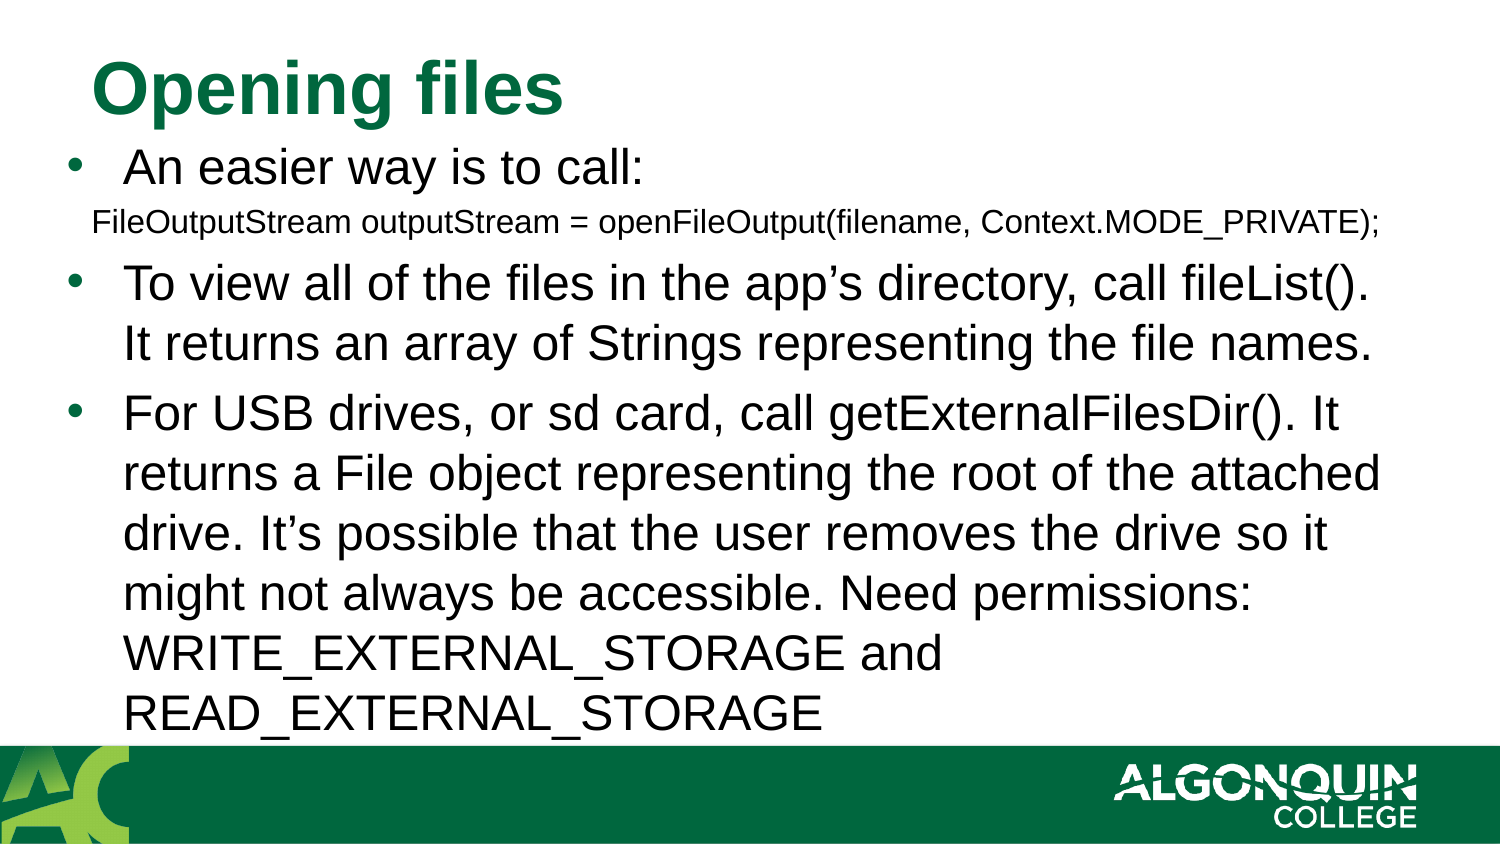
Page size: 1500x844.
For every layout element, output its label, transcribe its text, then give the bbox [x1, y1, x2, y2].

title Opening files [76, 31, 1424, 180]
list An easier way is to call: FileOutputStream outputStream = openFileOutput(filename, Context.MODE_PRIVATE); To view all of the files in the app’s directory, call fileList(). It returns an array of Strings representing the file names. For USB drives, or sd card, call getExternalFilesDir(). It returns a File object representing the root of the attached drive. It’s possible that the user removes the drive so it might not always be accessible. Need permissions: WRITE_EXTERNAL_STORAGE and READ_EXTERNAL_STORAGE [51, 126, 1423, 703]
picture [1, 746, 129, 844]
